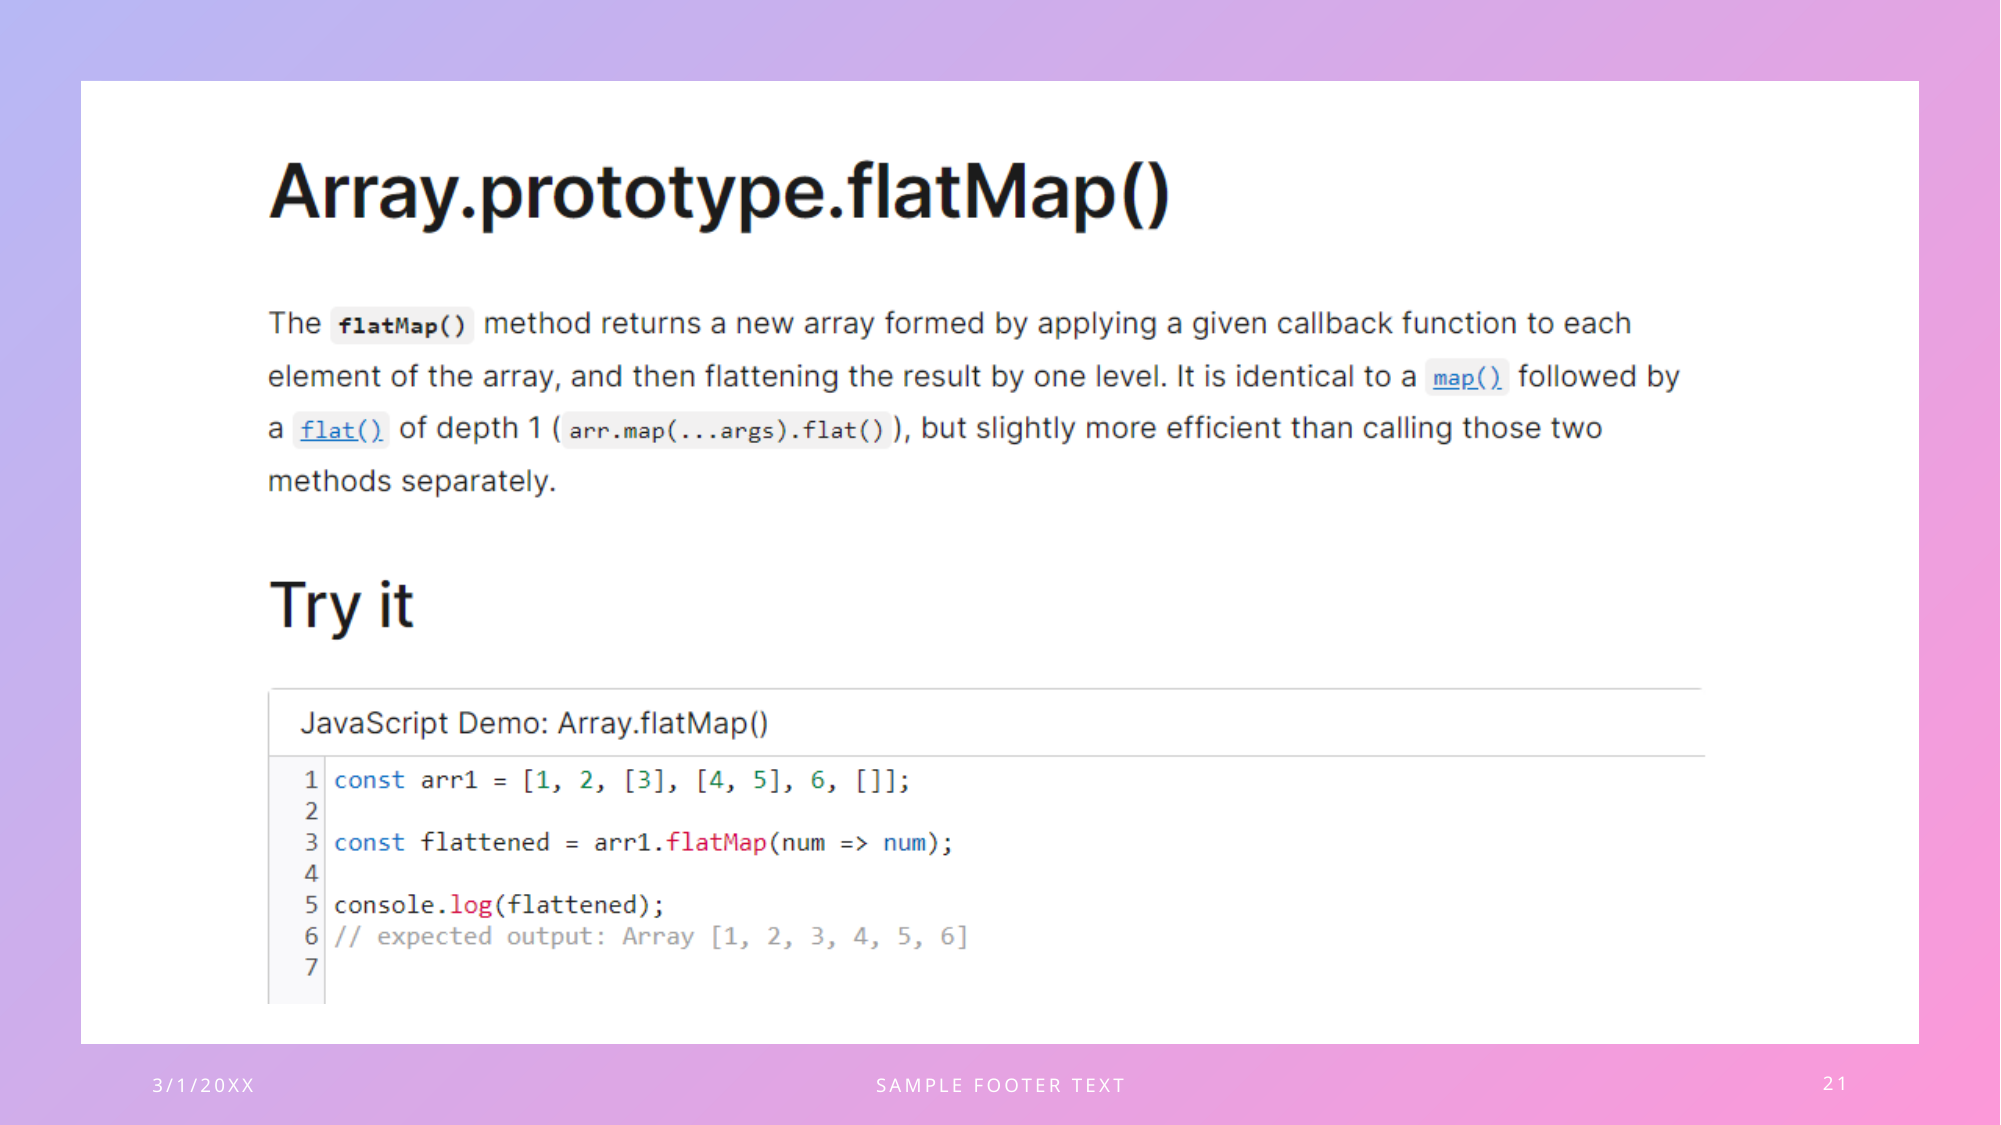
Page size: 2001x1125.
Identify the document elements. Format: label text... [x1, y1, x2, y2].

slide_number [137, 1054, 588, 1115]
picture [218, 121, 1782, 1004]
slide_number 21 [1412, 1054, 1863, 1115]
footer SAMPLE FOOTER TEXT [662, 1054, 1338, 1115]
